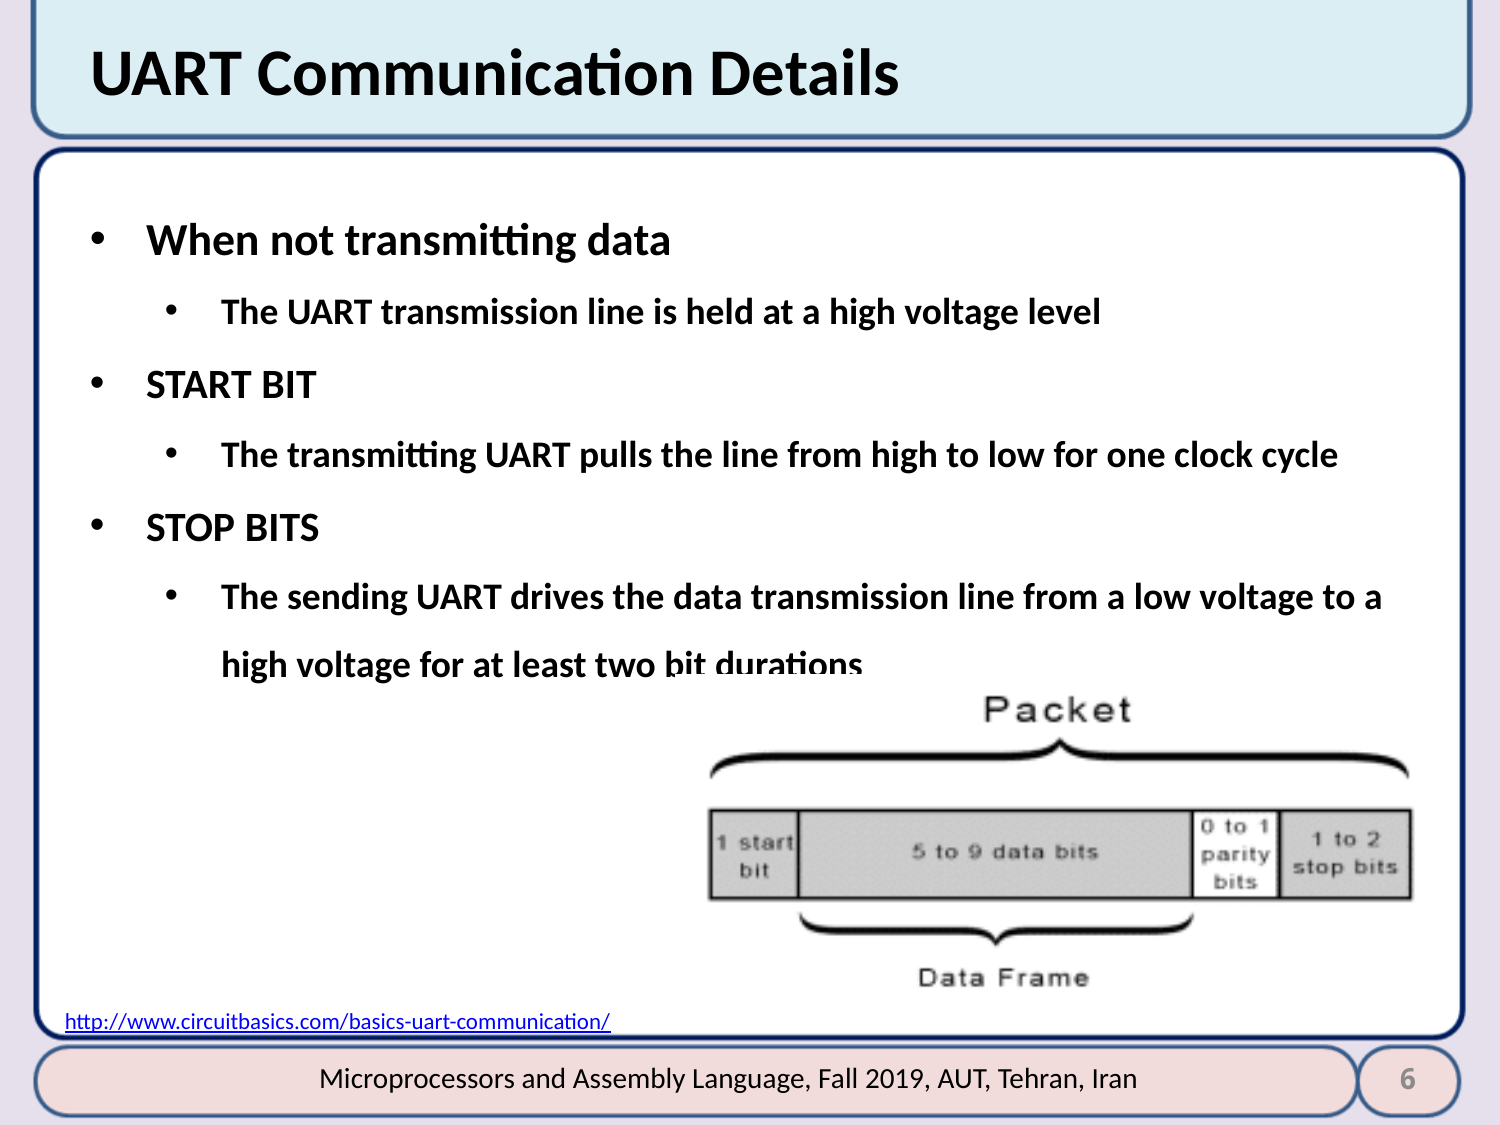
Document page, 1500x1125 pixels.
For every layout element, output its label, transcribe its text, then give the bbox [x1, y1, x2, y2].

slide_number 6 [1363, 1049, 1453, 1110]
title UART Communication Details [75, 0, 1425, 138]
text_box Microprocessors and Assembly Language, Fall 2019, AUT, Tehran, Iran [162, 1051, 1288, 1102]
text_box When not transmitting data The UART transmission line is held at a high voltage level START BIT The transmitting UART pulls the line from high to low for one clock cycle STOP BITS The sending UART drives the data transmission line from a low voltage to a high voltage for at least two bit durations [75, 174, 1463, 850]
text_box http://www.circuitbasics.com/basics-uart-communication/ [49, 999, 1413, 1042]
picture [0, 0, 1500, 1125]
